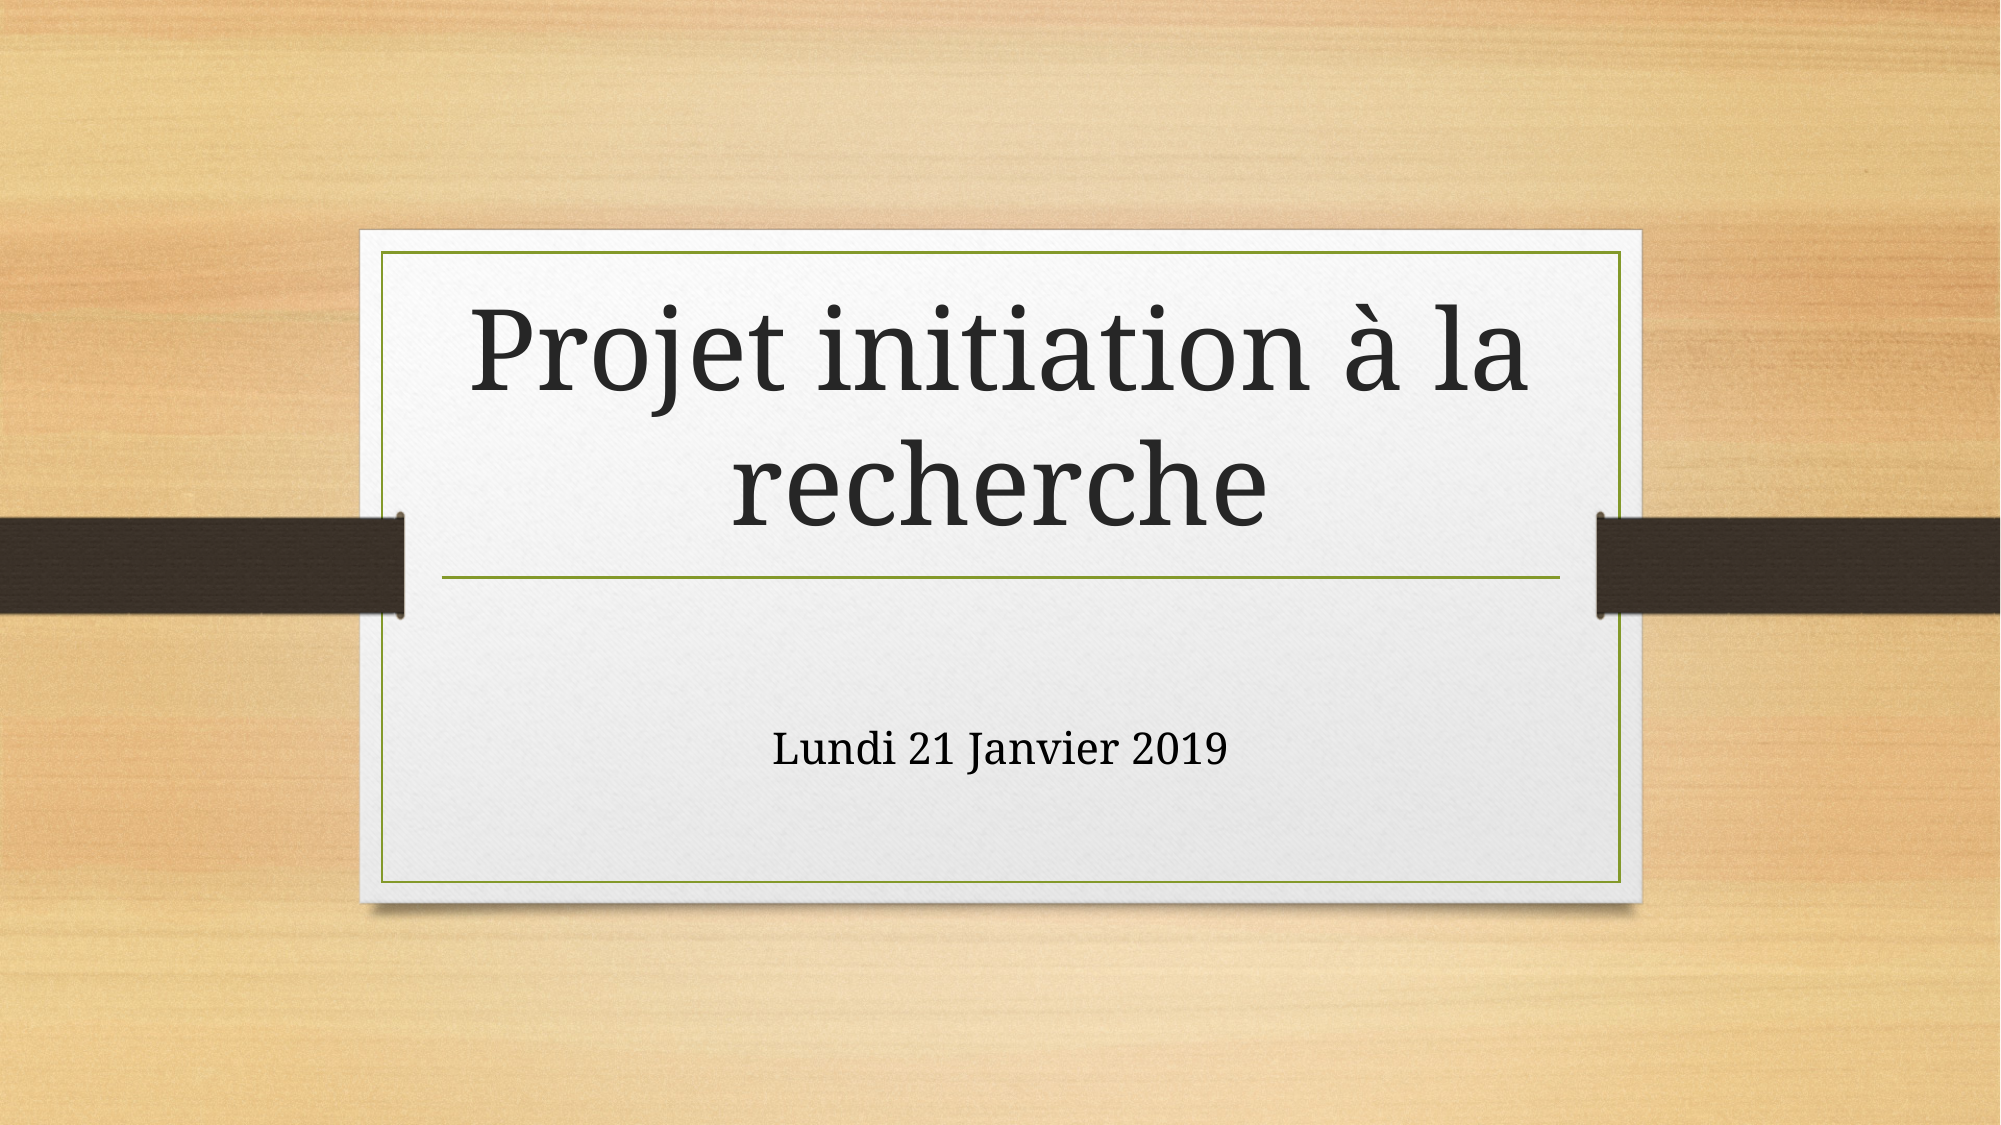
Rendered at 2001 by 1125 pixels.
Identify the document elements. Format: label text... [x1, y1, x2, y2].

title Projet initiation à la recherche [441, 306, 1560, 556]
subtitle Lundi 21 Janvier 2019 [441, 713, 1560, 817]
picture [0, 0, 2001, 1125]
